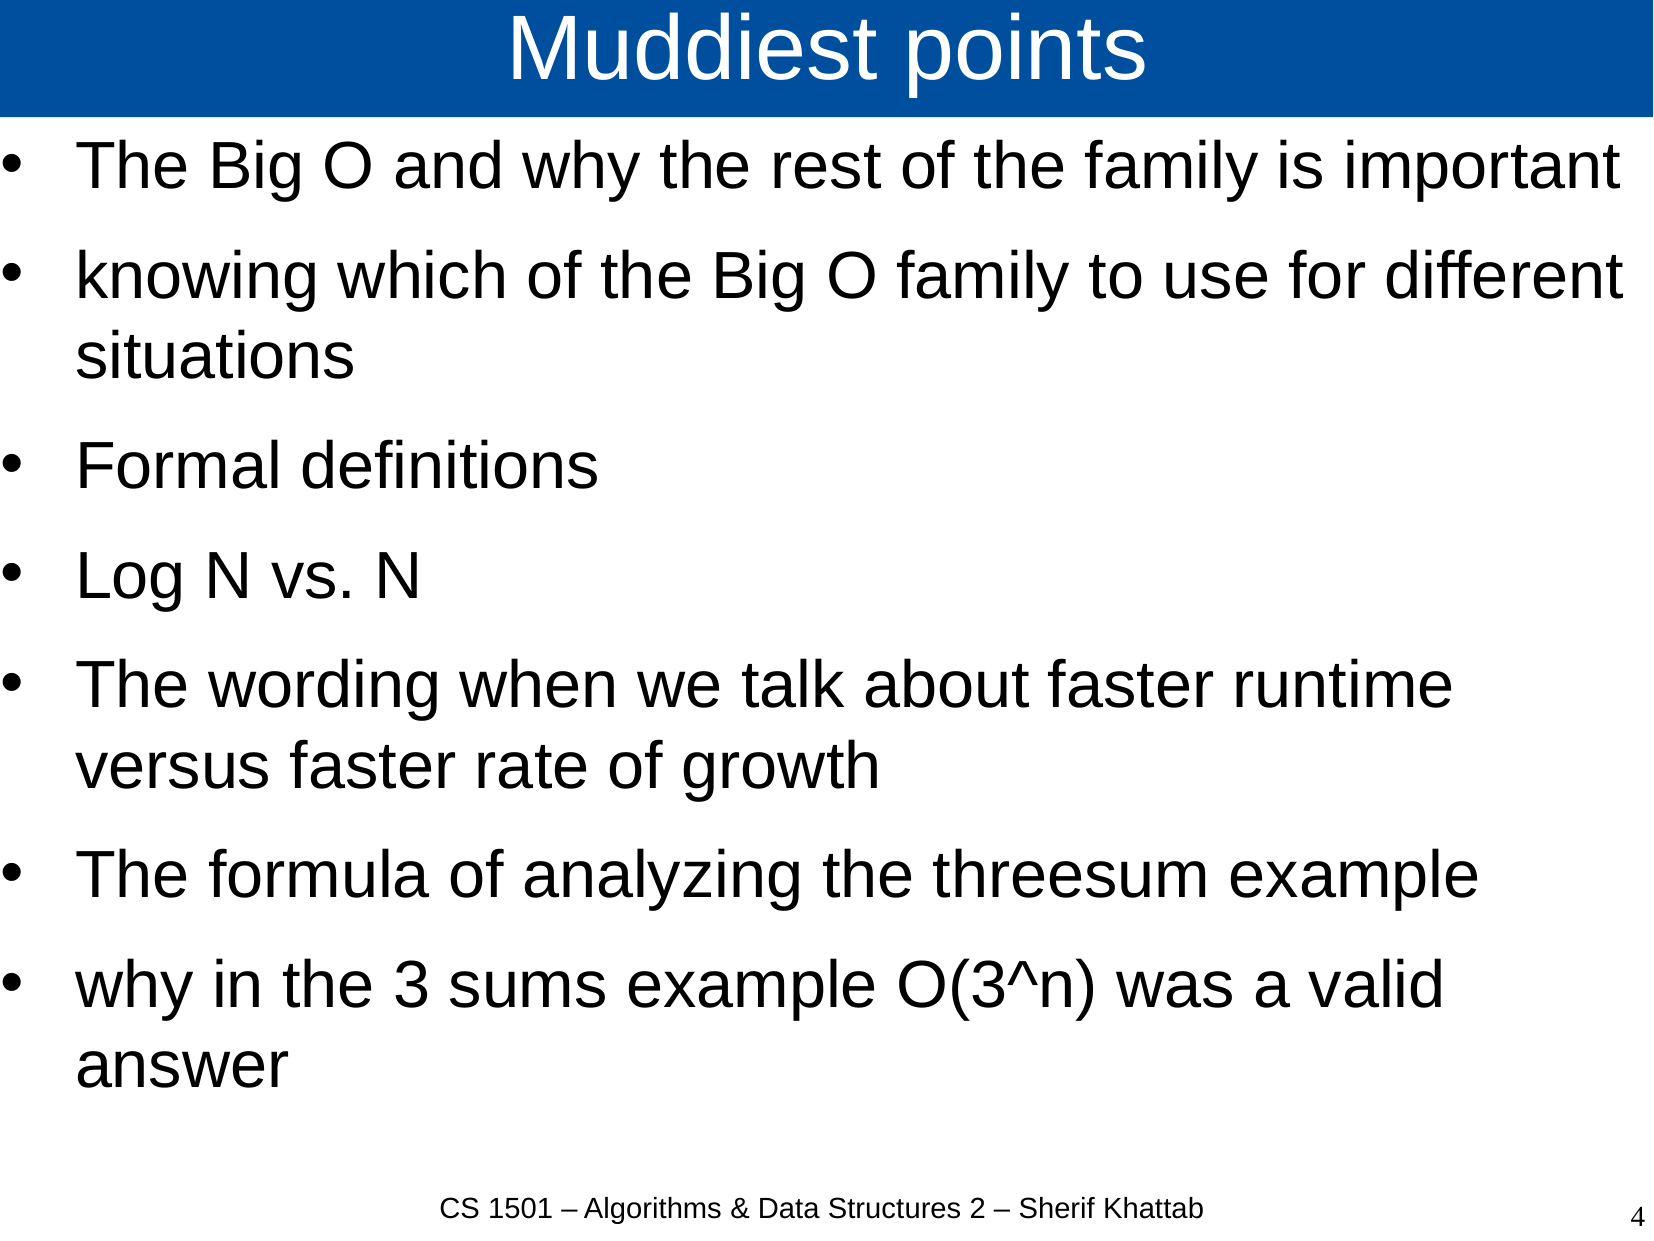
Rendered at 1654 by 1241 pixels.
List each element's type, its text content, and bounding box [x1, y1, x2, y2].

footer CS 1501 – Algorithms & Data Structures 2 – Sherif Khattab [407, 1191, 1238, 1241]
slide_number 4 [1265, 1199, 1646, 1241]
title Muddiest points [0, 0, 1654, 118]
list The Big O and why the rest of the family is important knowing which of the Big O family to use for different situations Formal definitions Log N vs. N The wording when we talk about faster runtime versus faster rate of growth The formula of analyzing the threesum example why in the 3 sums example O(3^n) was a valid answer [0, 122, 1654, 1199]
